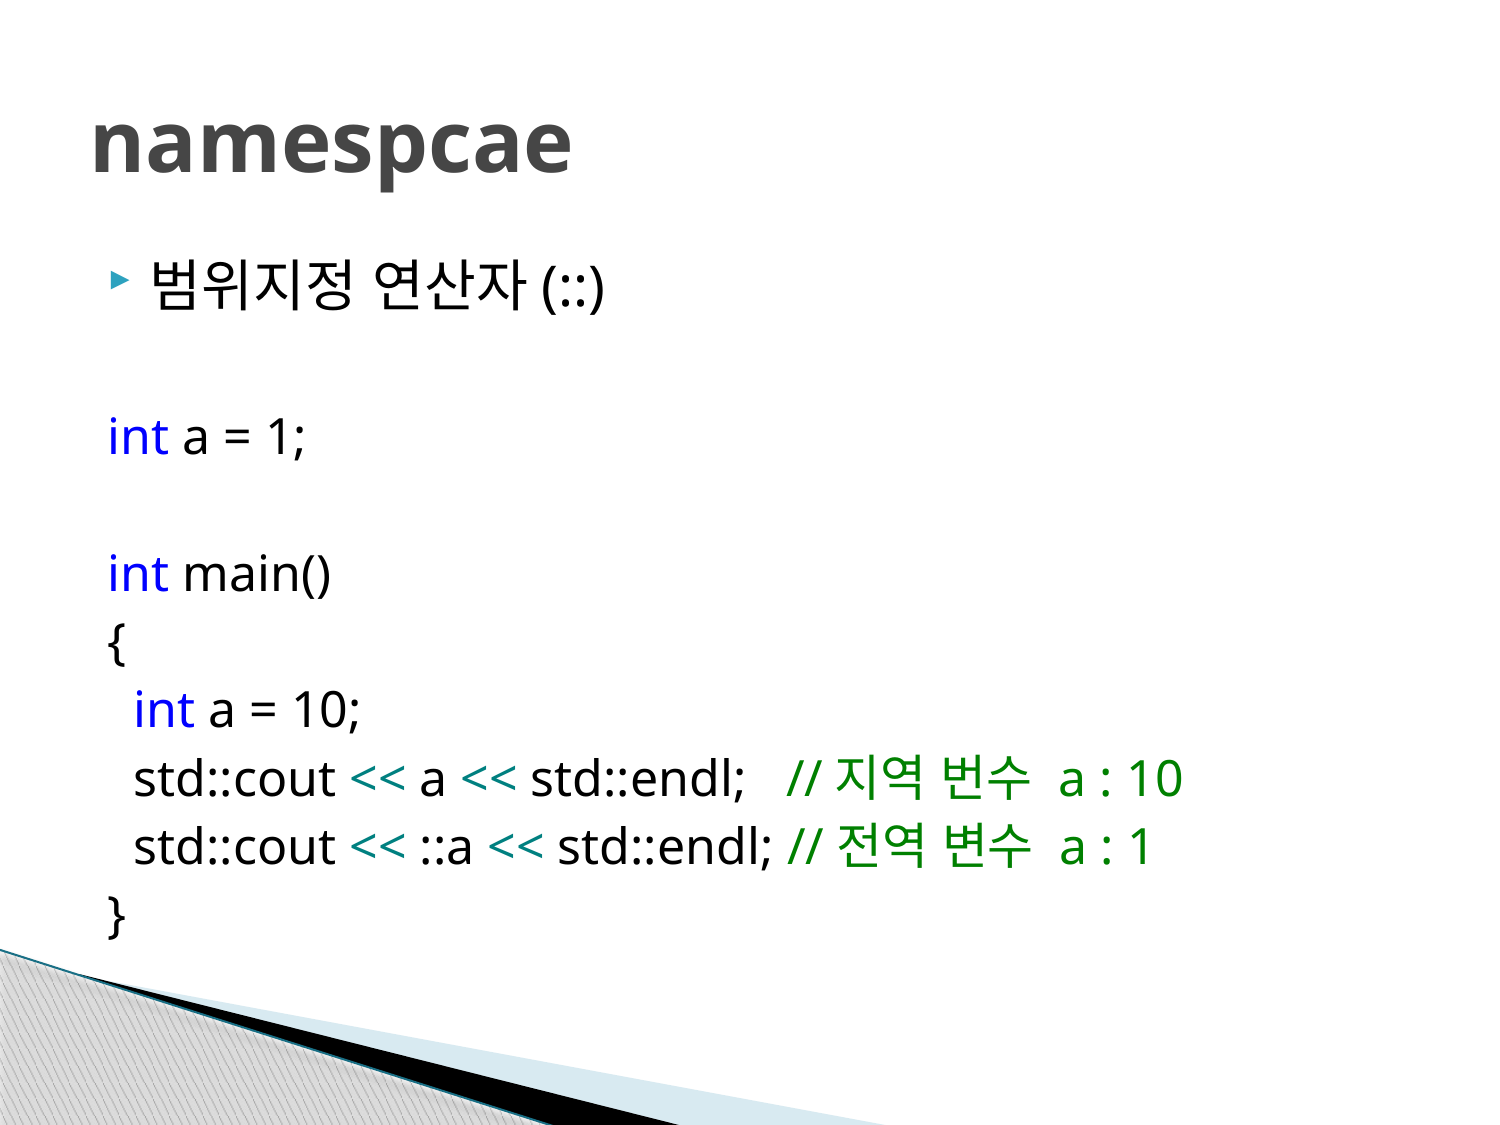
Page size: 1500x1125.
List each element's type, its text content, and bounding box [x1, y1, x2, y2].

title namespcae [75, 45, 1425, 233]
list 범위지정 연산자(::) int a = 1; int main() { int a = 10; std::cout << a << std::endl; //지역 번수 a : 10 std::cout << ::a << std::endl; //전역 변수 a : 1 } [75, 243, 1425, 986]
